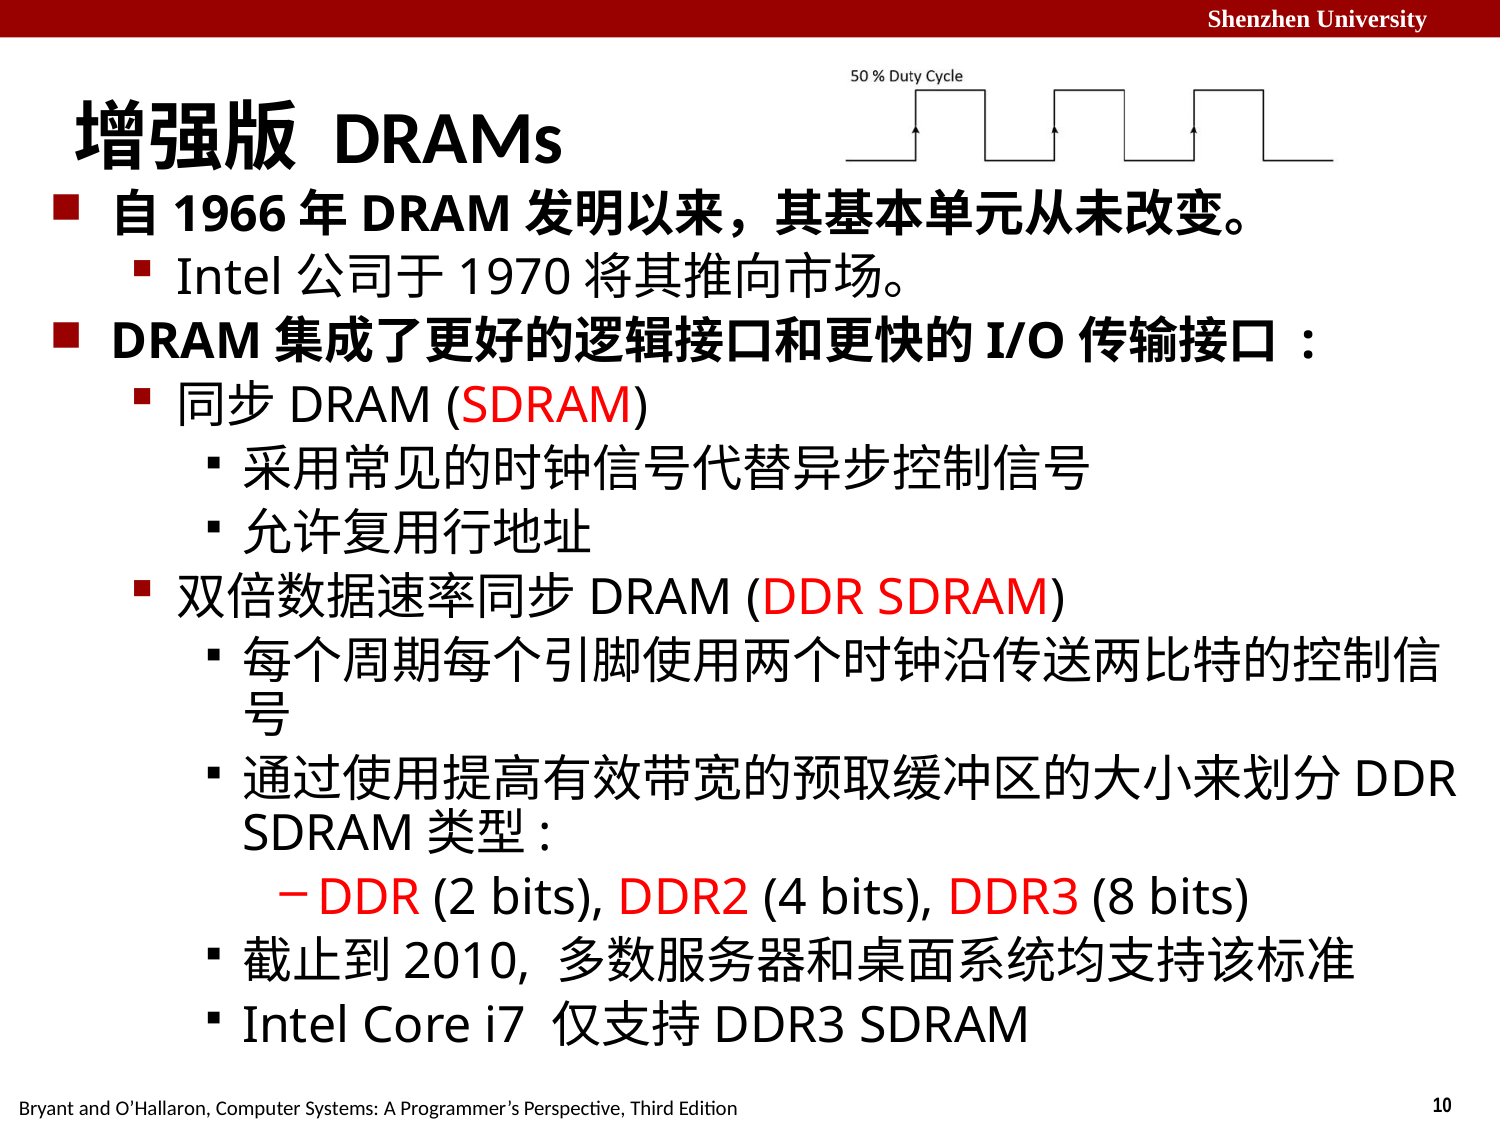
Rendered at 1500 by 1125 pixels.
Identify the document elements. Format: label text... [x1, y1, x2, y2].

list 自1966年DRAM发明以来，其基本单元从未改变。 Intel公司于1970将其推向市场。 DRAM集成了更好的逻辑接口和更快的I/O传输接口 : 同步DRAM (SDRAM) 采用常见的时钟信号代替异步控制信号 允许复用行地址 双倍数据速率同步DRAM (DDR SDRAM) 每个周期每个引脚使用两个时钟沿传送两比特的控制信号 通过使用提高有效带宽的预取缓冲区的大小来划分DDR SDRAM类型: DDR (2 bits), DDR2 (4 bits), DDR3 (8 bits) 截止到2010, 多数服务器和桌面系统均支持该标准 Intel Core i7 仅支持DDR3 SDRAM [39, 180, 1475, 1088]
picture [839, 62, 1338, 173]
title 增强版 DRAMs [58, 71, 838, 180]
